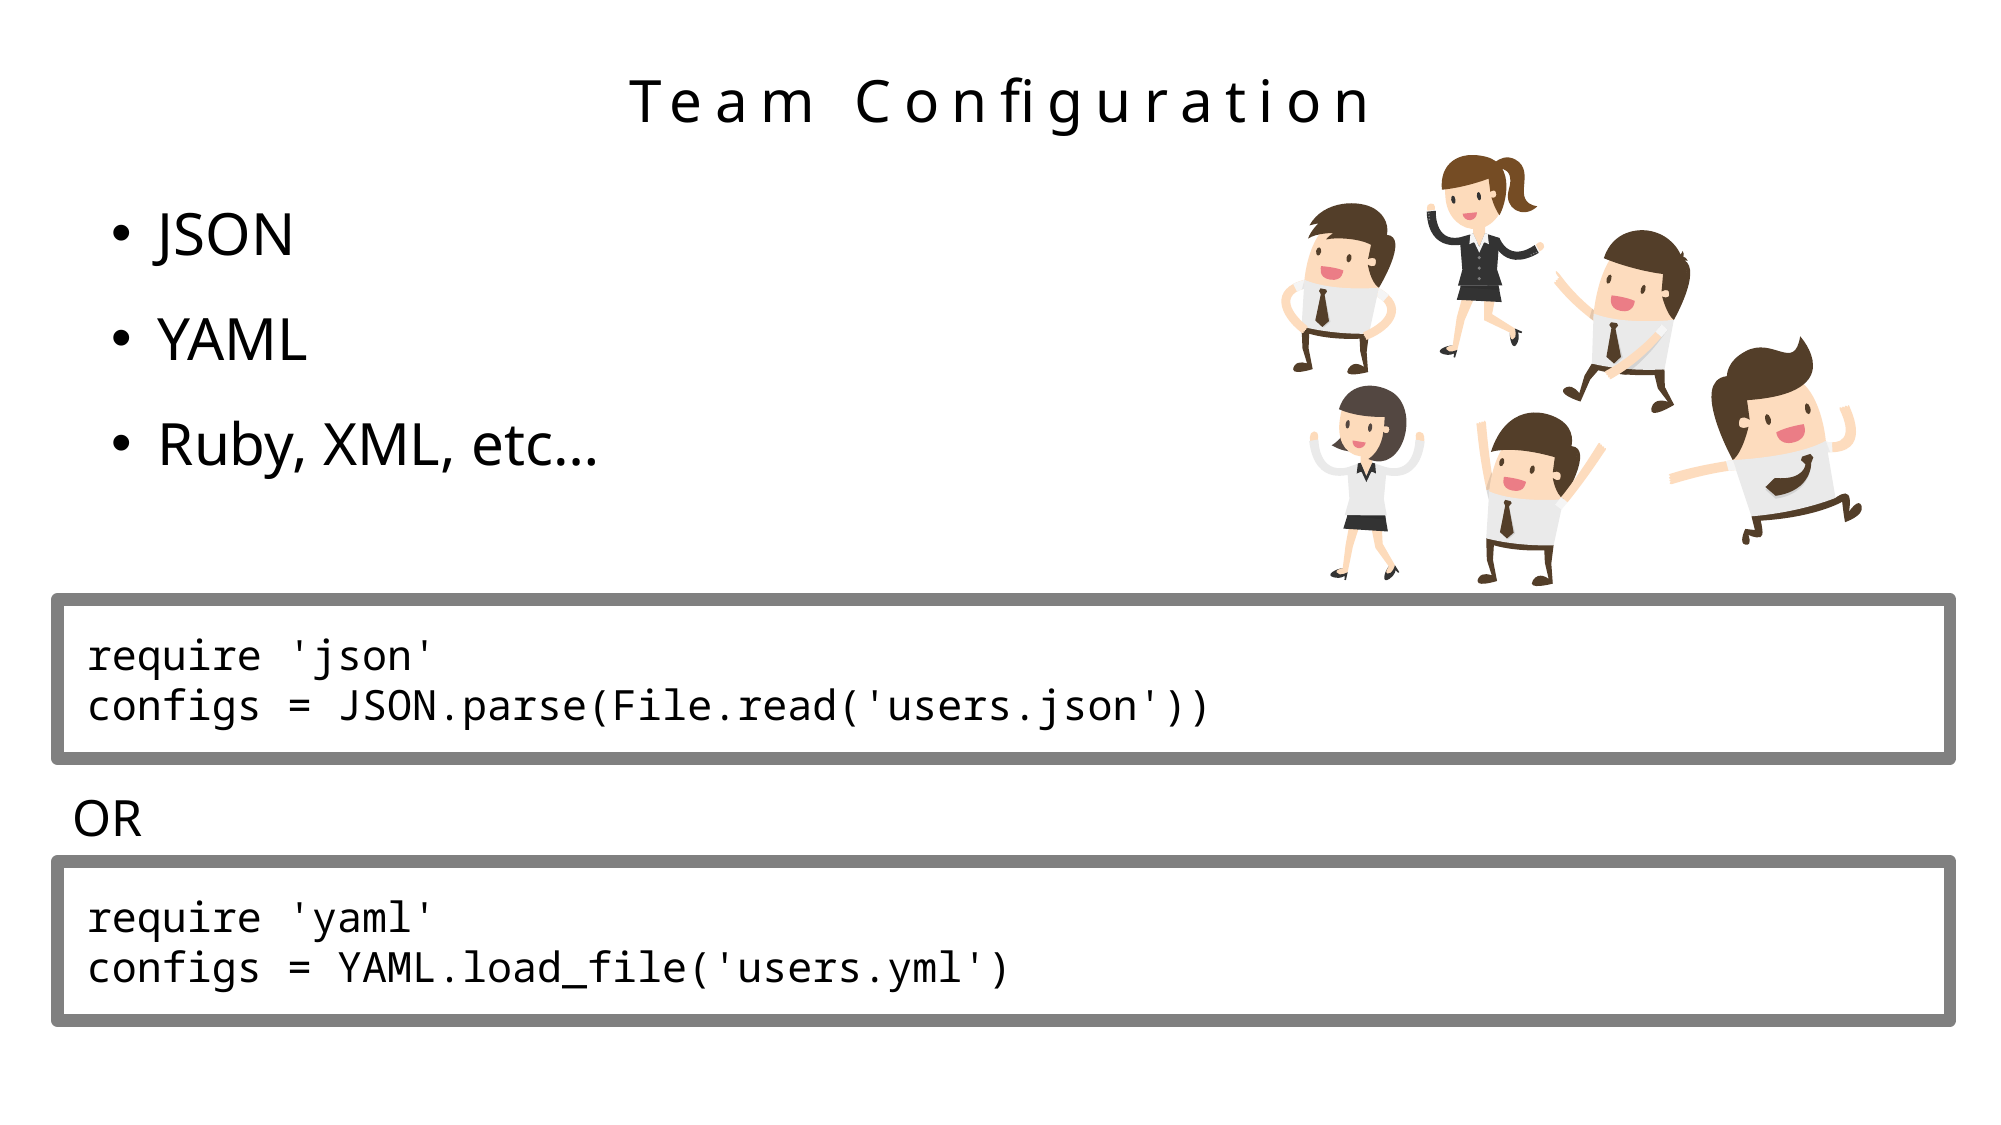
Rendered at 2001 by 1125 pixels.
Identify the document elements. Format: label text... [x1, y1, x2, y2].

text_box require 'yaml' configs = YAML.load_file('users.yml') [57, 861, 1950, 1021]
text_box Team Configuration [0, 56, 2000, 141]
text_box JSON YAML Ruby, XML, etc… [96, 155, 738, 485]
text_box OR [57, 748, 327, 854]
picture [1281, 155, 1862, 587]
text_box require 'json' configs = JSON.parse(File.read('users.json')) [57, 599, 1950, 759]
